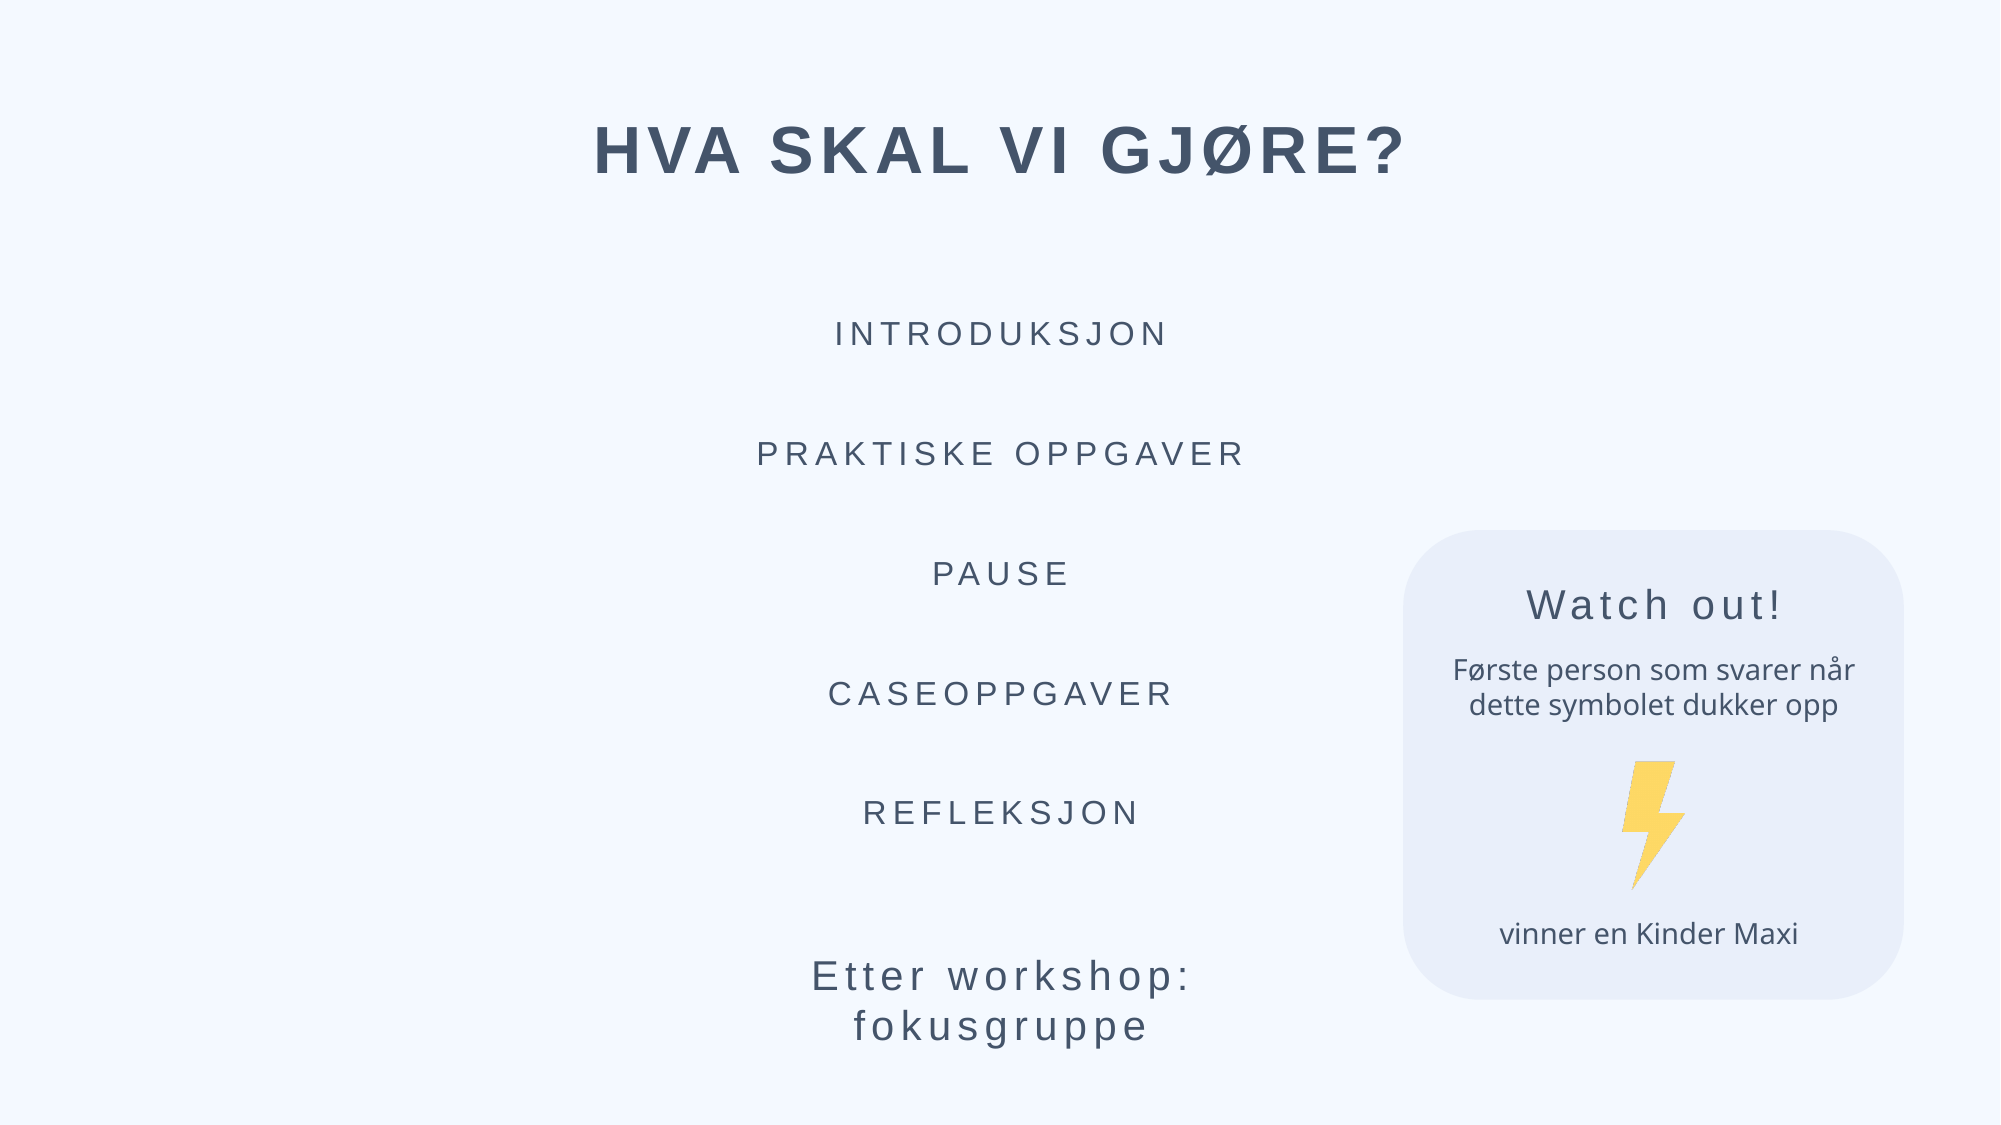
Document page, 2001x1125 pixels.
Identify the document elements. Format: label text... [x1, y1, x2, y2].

text_box Etter workshop: fokusgruppe [796, 941, 1204, 1057]
text_box HVA SKAL VI GJØRE? [578, 99, 1422, 195]
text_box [1354, 530, 1953, 1000]
text_box INTRODUKSJON PRAKTISKE OPPGAVER PAUSE CASEOPPGAVER REFLEKSJON [741, 285, 1259, 839]
